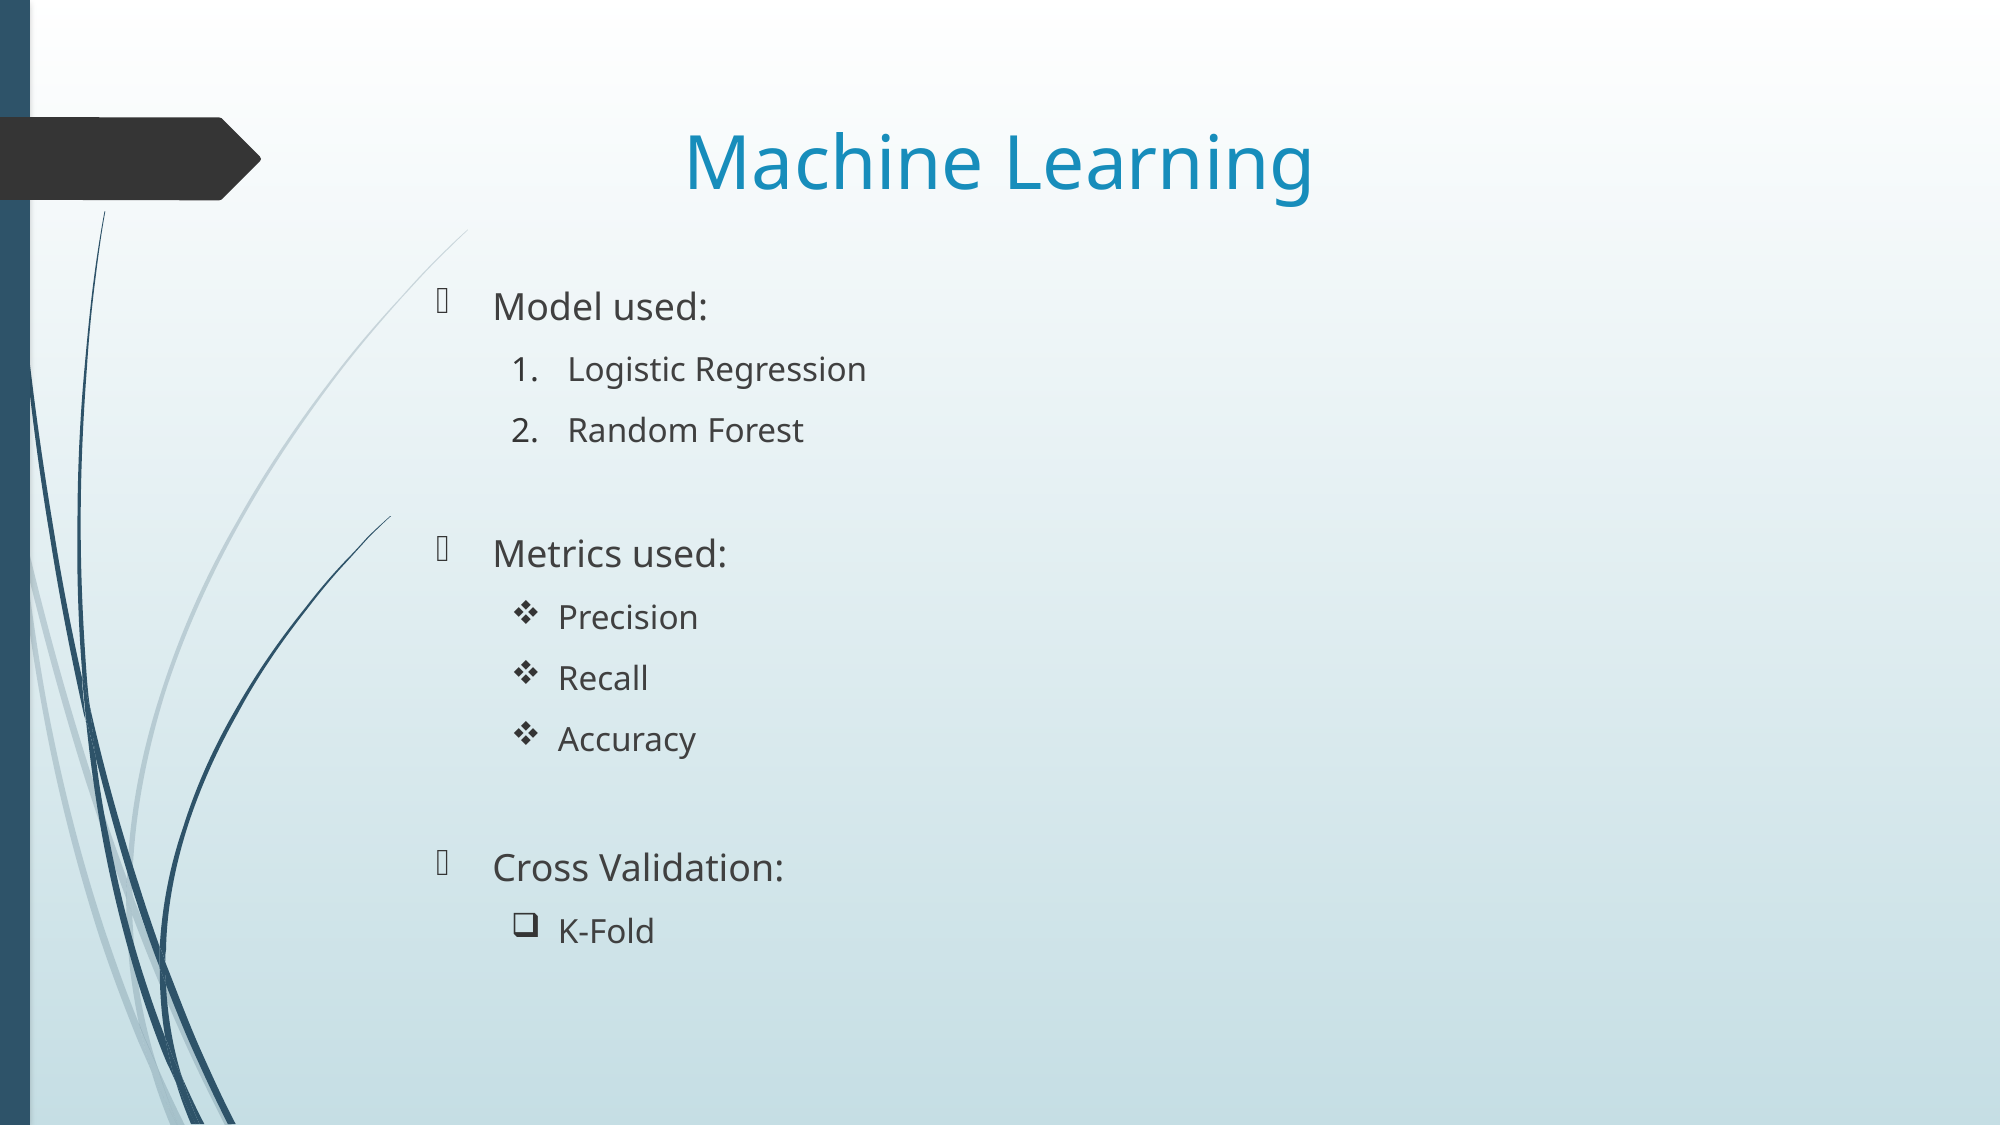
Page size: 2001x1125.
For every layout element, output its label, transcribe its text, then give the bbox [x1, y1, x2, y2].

title Machine Learning [0, 106, 2000, 215]
list Model used: Logistic Regression Random Forest Metrics used: Precision Recall Accuracy Cross Validation: K-Fold [421, 275, 1676, 969]
